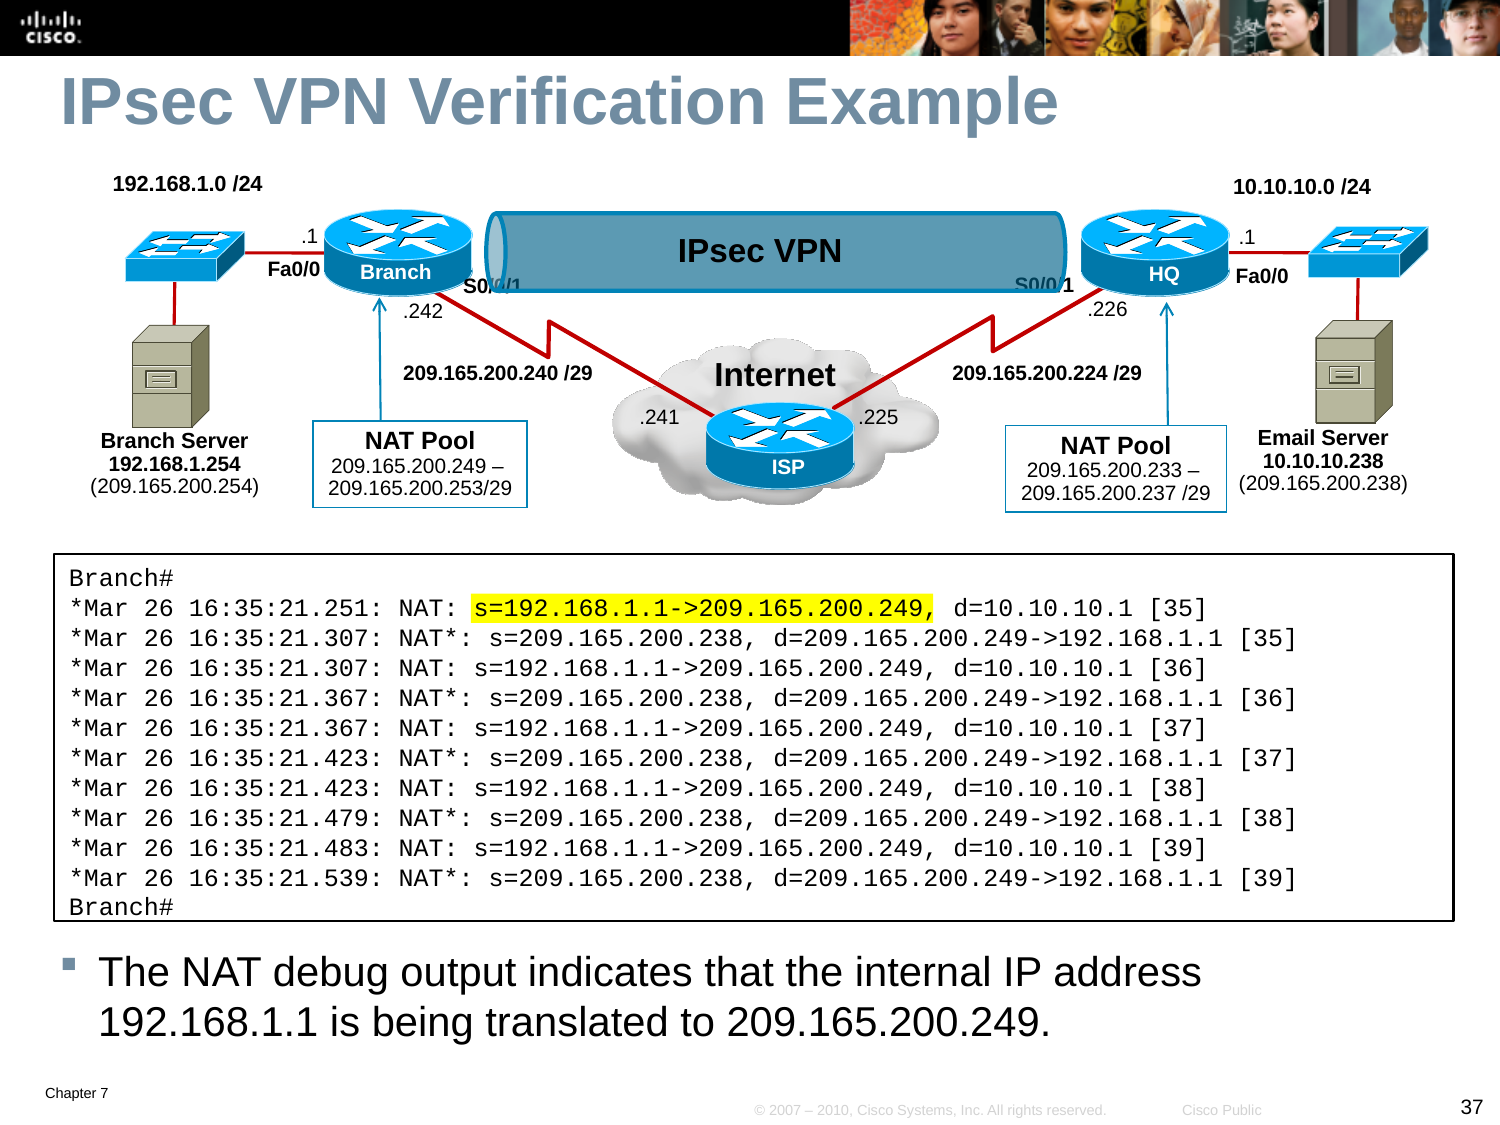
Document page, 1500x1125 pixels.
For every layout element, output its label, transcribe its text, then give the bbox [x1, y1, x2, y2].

list The NAT debug output indicates that the internal IP address 192.168.1.1 is being translated to 209.165.200.249. [45, 937, 1444, 1055]
text_box Branch# *Mar 26 16:35:21.251: NAT: s=192.168.1.1->209.165.200.249, d=10.10.10.1 [35] *Mar 26 16:35:21.307: NAT*: s=209.165.200.238, d=209.165.200.249->192.168.1.1 [35] *Mar 26 16:35:21.307: NAT: s=192.168.1.1->209.165.200.249, d=10.10.10.1 [36] *Mar 26 16:35:21.367: NAT*: s=209.165.200.238, d=209.165.200.249->192.168.1.1 [36] *Mar 26 16:35:21.367: NAT: s=192.168.1.1->209.165.200.249, d=10.10.10.1 [37] *Mar 26 16:35:21.423: NAT*: s=209.165.200.238, d=209.165.200.249->192.168.1.1 [37] *Mar 26 16:35:21.423: NAT: s=192.168.1.1->209.165.200.249, d=10.10.10.1 [38] *Mar 26 16:35:21.479: NAT*: s=209.165.200.238, d=209.165.200.249->192.168.1.1 [38] *Mar 26 16:35:21.483: NAT: s=192.168.1.1->209.165.200.249, d=10.10.10.1 [39] *Mar 26 16:35:21.539: NAT*: s=209.165.200.238, d=209.165.200.249->192.168.1.1 [39] Branch# [54, 554, 1454, 921]
title IPsec VPN Verification Example [45, 59, 52, 150]
picture [1441, 0, 1500, 56]
picture [0, 0, 57, 56]
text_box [57, 0, 1441, 542]
